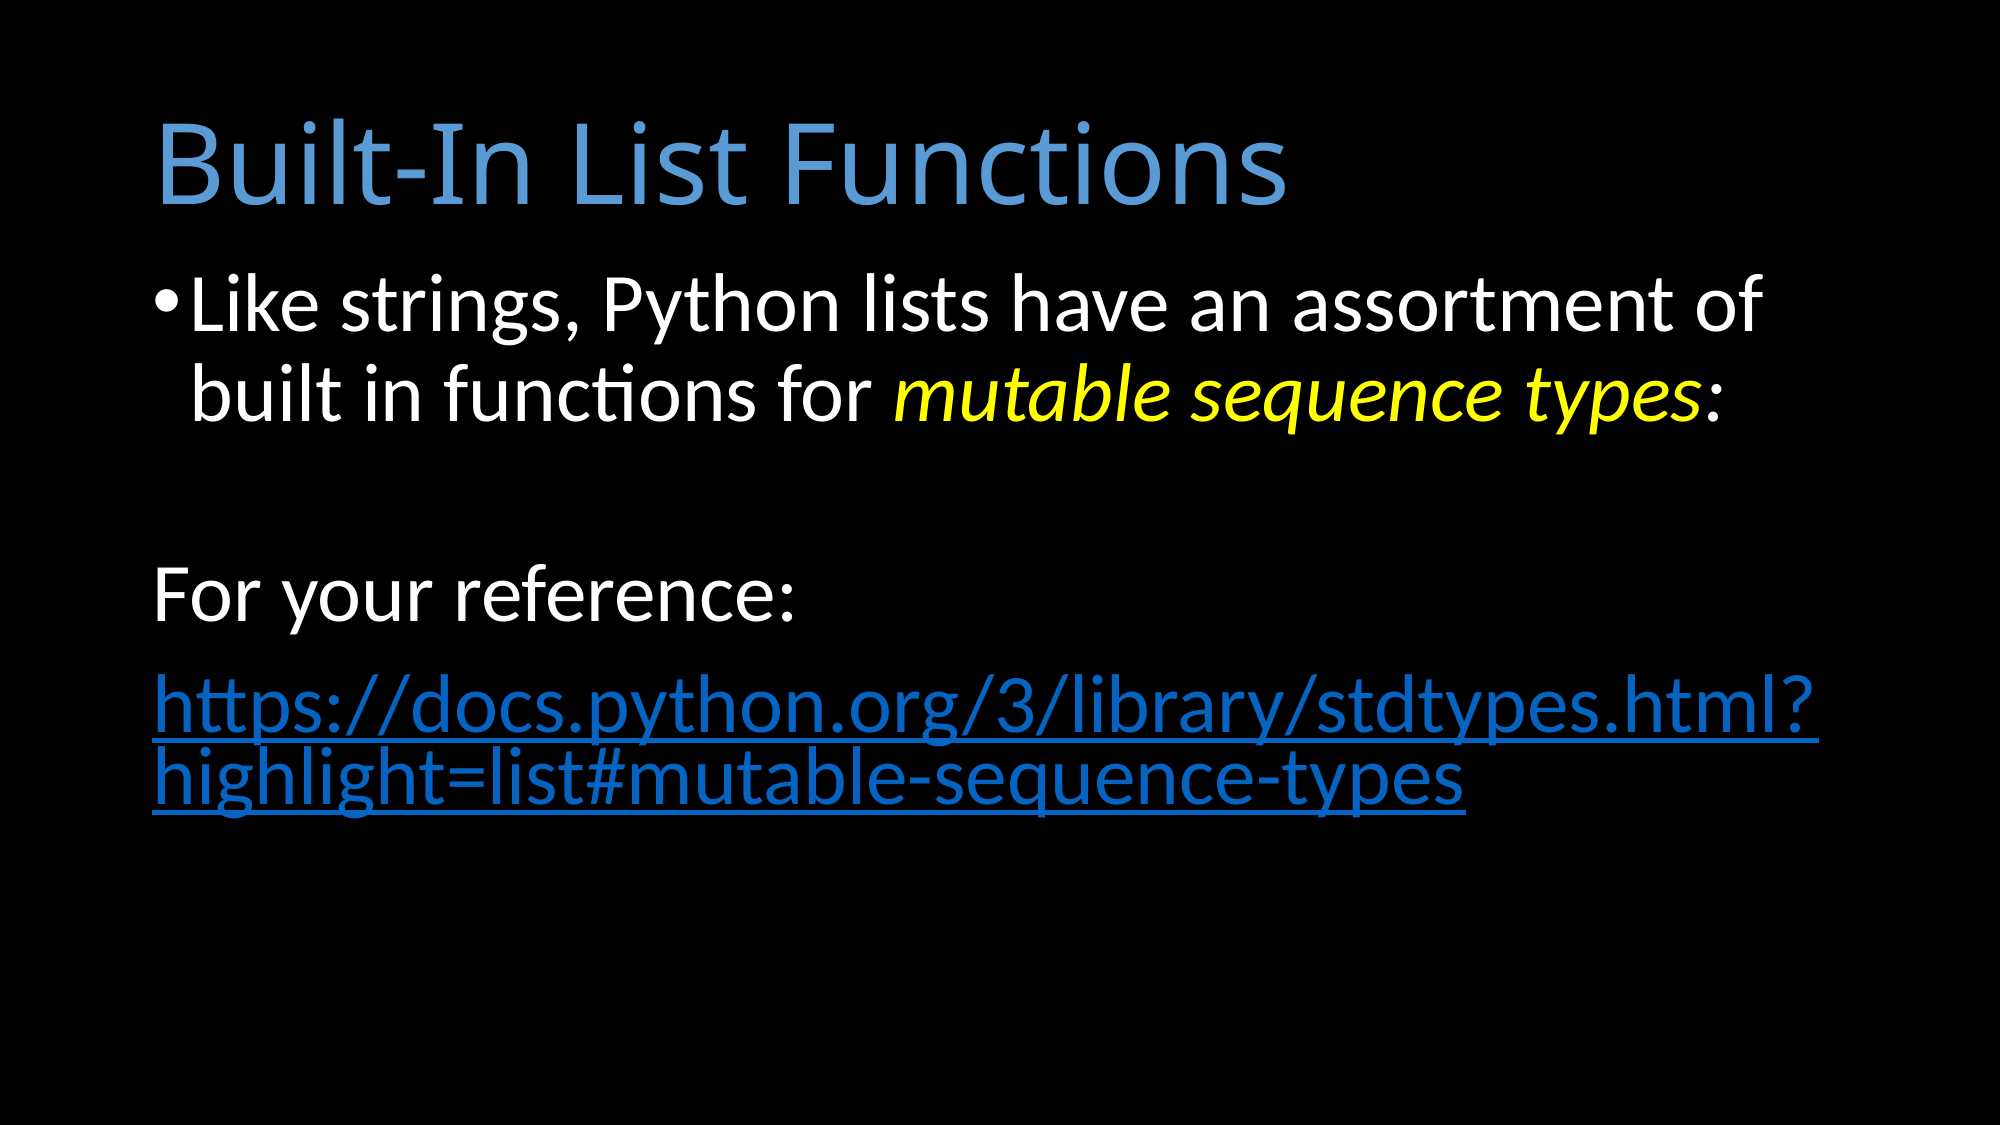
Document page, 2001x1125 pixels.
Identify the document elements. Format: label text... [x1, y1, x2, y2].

title Built-In List Functions [137, 59, 1863, 278]
list Like strings, Python lists have an assortment of built in functions for mutable sequence types: For your reference: https://docs.python.org/3/library/stdtypes.html?highlight=list#mutable-sequence-types [137, 278, 1863, 1074]
